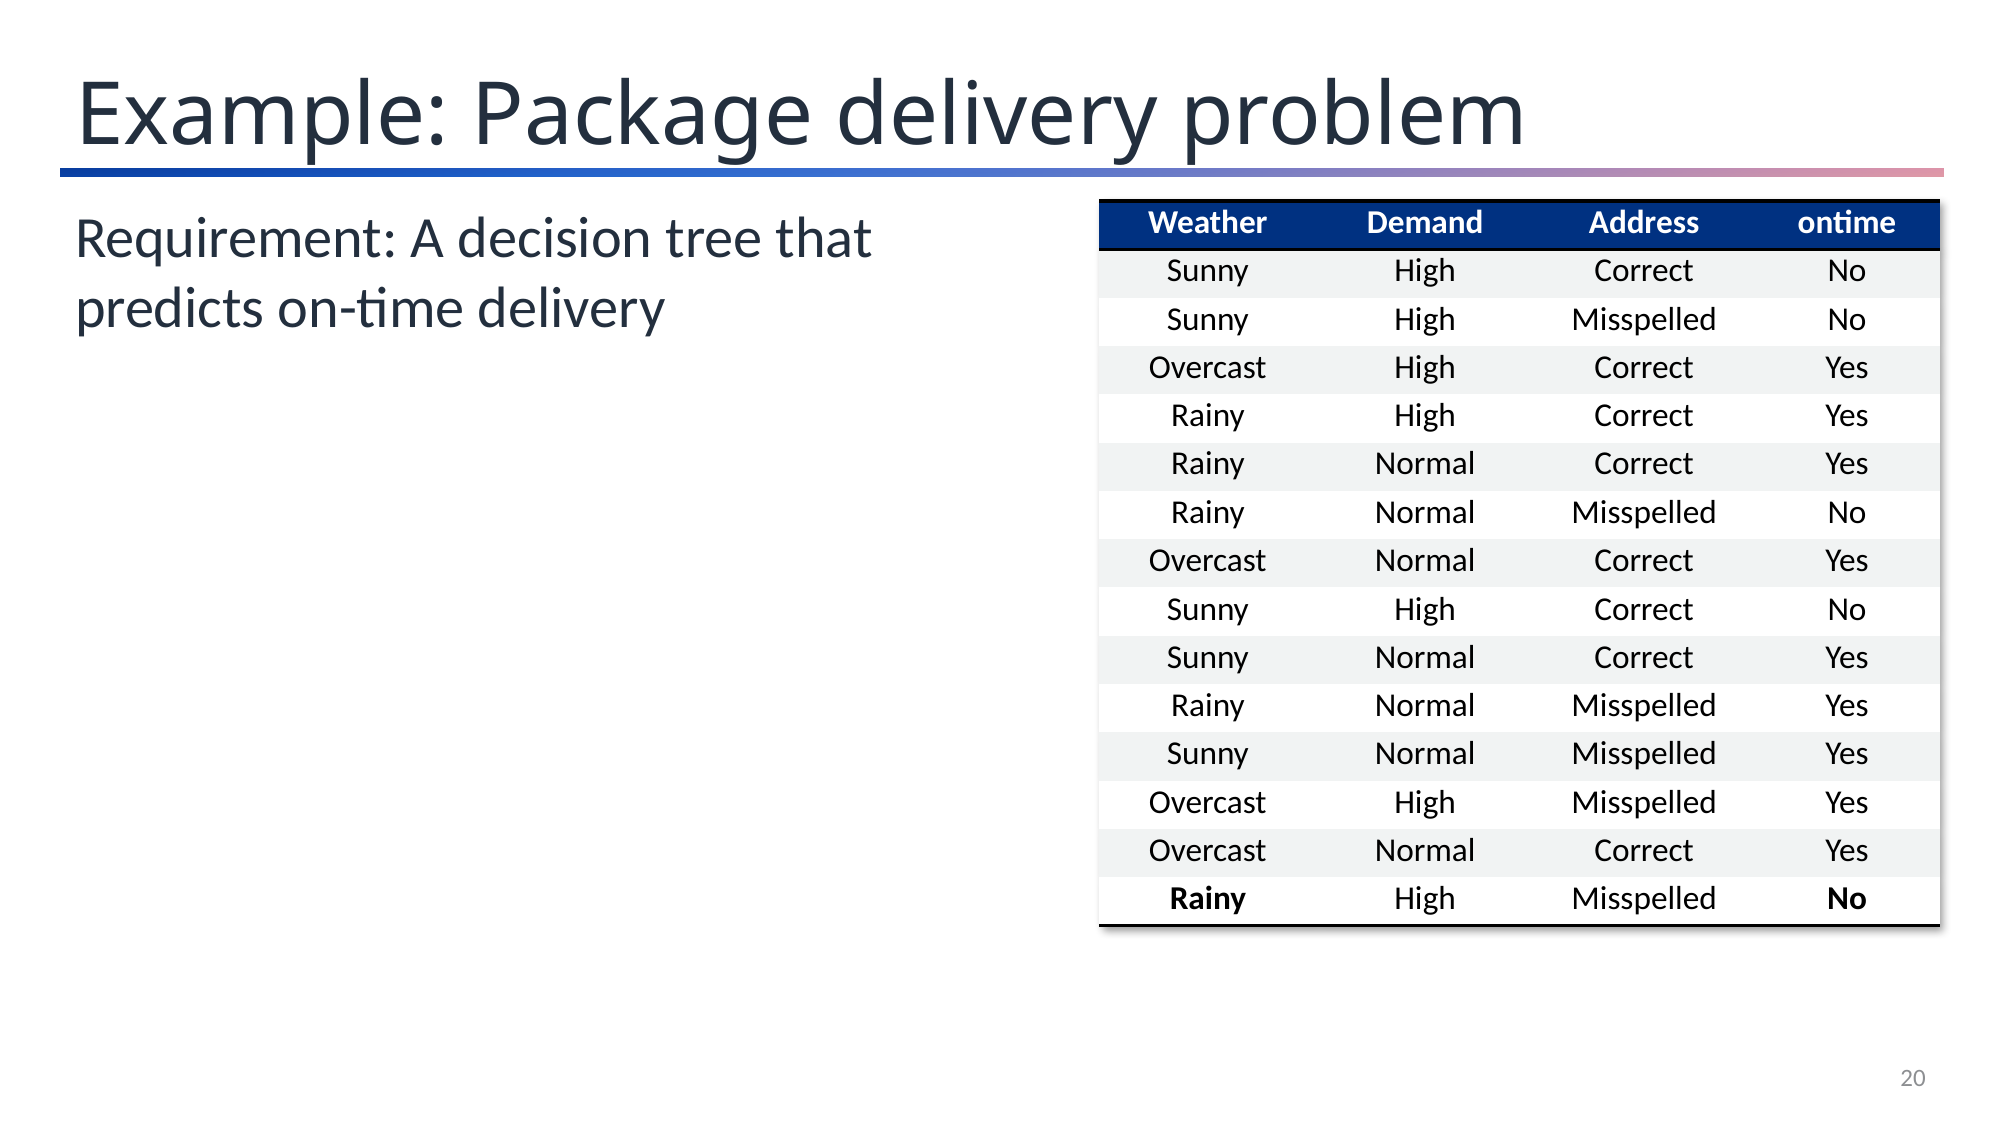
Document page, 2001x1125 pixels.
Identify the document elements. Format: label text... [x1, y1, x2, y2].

table_cell Misspelled [1534, 298, 1754, 346]
table_cell Correct [1534, 829, 1754, 877]
table_cell Yes [1754, 539, 1940, 587]
table_header Weather [1099, 203, 1316, 248]
table_cell Misspelled [1534, 684, 1754, 732]
table_cell Overcast [1099, 346, 1316, 394]
table_cell Yes [1754, 346, 1940, 394]
slide_number 20 [1861, 1057, 1941, 1095]
table_cell High [1316, 781, 1534, 829]
table_cell Normal [1316, 684, 1534, 732]
table_cell Normal [1316, 539, 1534, 587]
table_cell Yes [1754, 443, 1940, 491]
table_cell Sunny [1099, 732, 1316, 781]
table_cell Rainy [1099, 684, 1316, 732]
table_cell Rainy [1099, 491, 1316, 539]
table_cell Rainy [1099, 877, 1316, 924]
table_cell Normal [1316, 732, 1534, 781]
table_cell No [1754, 298, 1940, 346]
table_cell Correct [1534, 251, 1754, 298]
table_cell Sunny [1099, 587, 1316, 636]
table_cell Misspelled [1534, 877, 1754, 924]
table_cell No [1754, 877, 1940, 924]
table_cell Normal [1316, 443, 1534, 491]
table_cell No [1754, 491, 1940, 539]
picture [60, 168, 1944, 177]
table_cell Misspelled [1534, 781, 1754, 829]
table_cell Correct [1534, 394, 1754, 443]
table_cell Sunny [1099, 636, 1316, 684]
table_cell Overcast [1099, 829, 1316, 877]
table_cell Overcast [1099, 539, 1316, 587]
table_cell High [1316, 587, 1534, 636]
table_cell Correct [1534, 587, 1754, 636]
table_cell Correct [1534, 443, 1754, 491]
table_cell Yes [1754, 732, 1940, 781]
table_cell High [1316, 251, 1534, 298]
table_cell Normal [1316, 636, 1534, 684]
table_cell Normal [1316, 829, 1534, 877]
title Example: Package delivery problem [60, 49, 1941, 170]
table_cell High [1316, 394, 1534, 443]
table_cell Normal [1316, 491, 1534, 539]
table_header Demand [1316, 203, 1534, 248]
table_cell Correct [1534, 346, 1754, 394]
table_cell Sunny [1099, 298, 1316, 346]
table_cell High [1316, 298, 1534, 346]
table_cell High [1316, 877, 1534, 924]
table_cell Sunny [1099, 251, 1316, 298]
table_cell Rainy [1099, 443, 1316, 491]
table_cell Correct [1534, 539, 1754, 587]
list Requirement: A decision tree that predicts on-time delivery [60, 191, 1046, 1055]
table_cell No [1754, 251, 1940, 298]
table_cell Yes [1754, 781, 1940, 829]
table_cell No [1754, 587, 1940, 636]
table_cell Rainy [1099, 394, 1316, 443]
table_cell Misspelled [1534, 491, 1754, 539]
table_cell Yes [1754, 636, 1940, 684]
table_cell Yes [1754, 829, 1940, 877]
table_cell Correct [1534, 636, 1754, 684]
table_cell Overcast [1099, 781, 1316, 829]
table_cell High [1316, 346, 1534, 394]
table_header ontime [1754, 203, 1940, 248]
table_cell Yes [1754, 394, 1940, 443]
table_header Address [1534, 203, 1754, 248]
table_cell Misspelled [1534, 732, 1754, 781]
table_cell Yes [1754, 684, 1940, 732]
